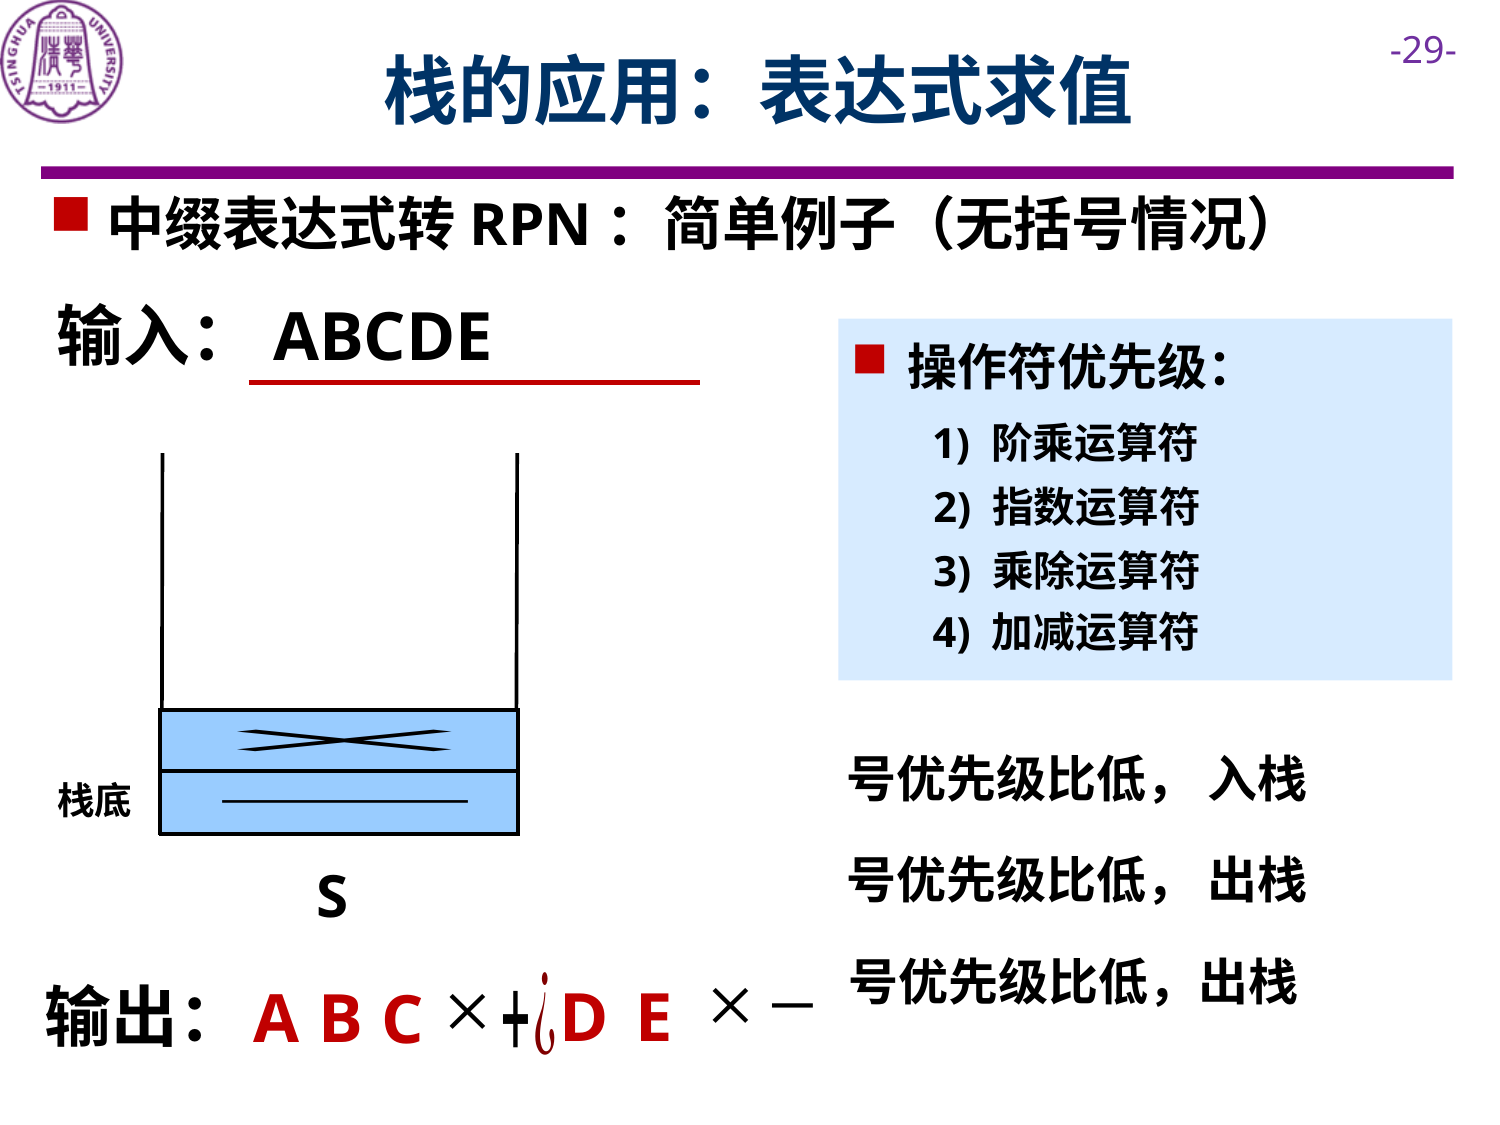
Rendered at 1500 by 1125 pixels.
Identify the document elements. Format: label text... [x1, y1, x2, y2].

title 栈的应用：表达式求值 [135, 13, 1383, 165]
text_box 输出： [0, 967, 227, 1062]
text_box 2) 指数运算符 [918, 473, 1470, 537]
text_box [511, 773, 515, 830]
text_box E [620, 967, 688, 1063]
text_box 4) 加减运算符 [918, 598, 1469, 663]
text_box C [366, 969, 439, 1064]
text_box A [238, 968, 304, 1064]
text_box 中缀表达式转RPN：简单例子（无括号情况） [35, 179, 1456, 265]
picture [0, 0, 124, 124]
text_box [838, 318, 1453, 681]
text_box 栈底 [42, 769, 156, 830]
text_box D [544, 967, 620, 1063]
text_box B [304, 968, 379, 1064]
text_box 1) 阶乘运算符 [917, 408, 1469, 474]
text_box 3) 乘除运算符 [918, 537, 1471, 602]
text_box 操作符优先级： [836, 328, 1268, 403]
text_box S [301, 851, 384, 937]
